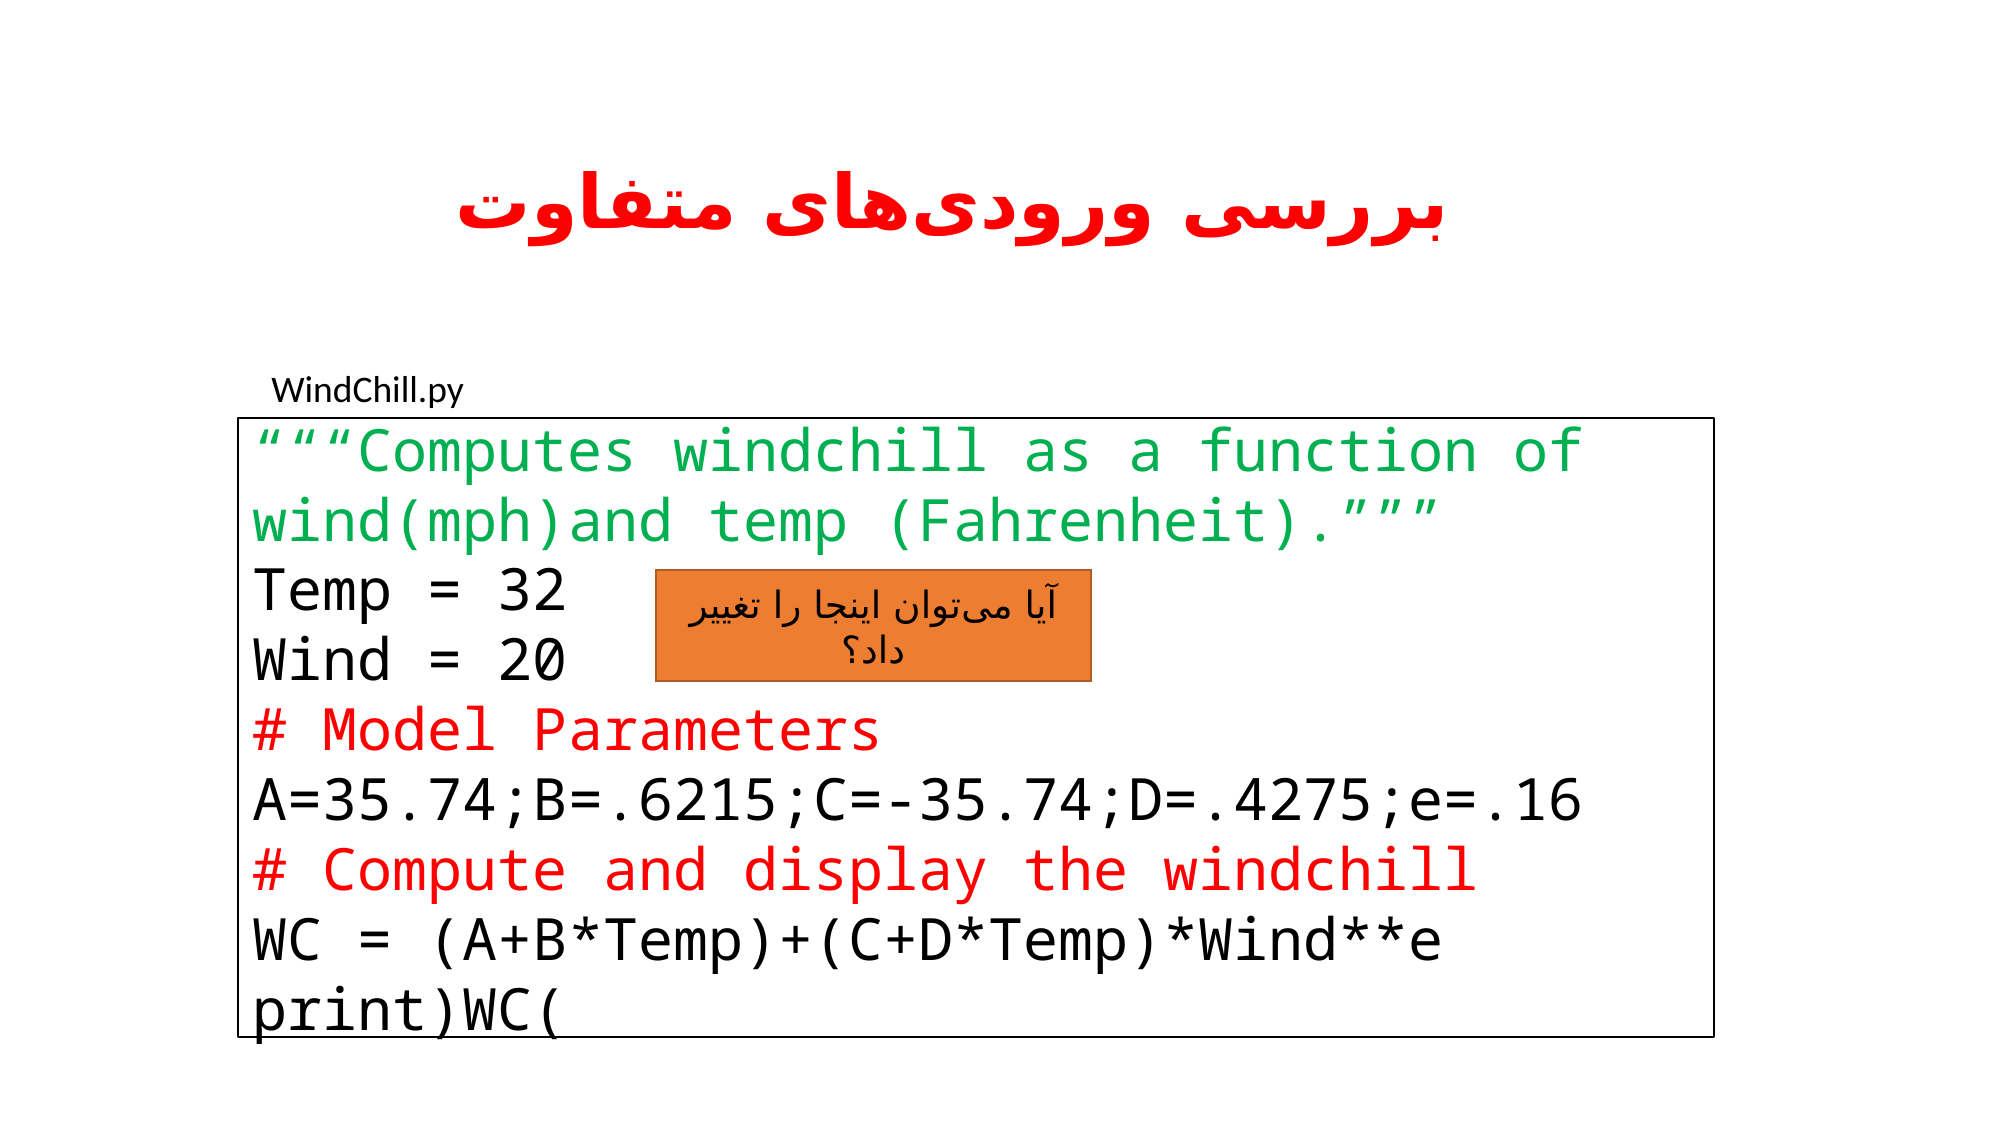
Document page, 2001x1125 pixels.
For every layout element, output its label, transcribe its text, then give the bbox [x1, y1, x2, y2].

text_box “““Computes windchill as a function of wind(mph)and temp (Fahrenheit).””” Temp = 32 Wind = 20 # Model Parameters A=35.74;B=.6215;C=-35.74;D=.4275;e=.16 # Compute and display the windchill WC = (A+B*Temp)+(C+D*Temp)*Wind**e print)WC( [238, 417, 1715, 1038]
text_box WindChill.py [256, 357, 479, 417]
title بررسی ورودی‌های متفاوت [322, 141, 1583, 253]
text_box آیا می‌توان اینجا را تغییر داد؟ [655, 569, 1092, 682]
